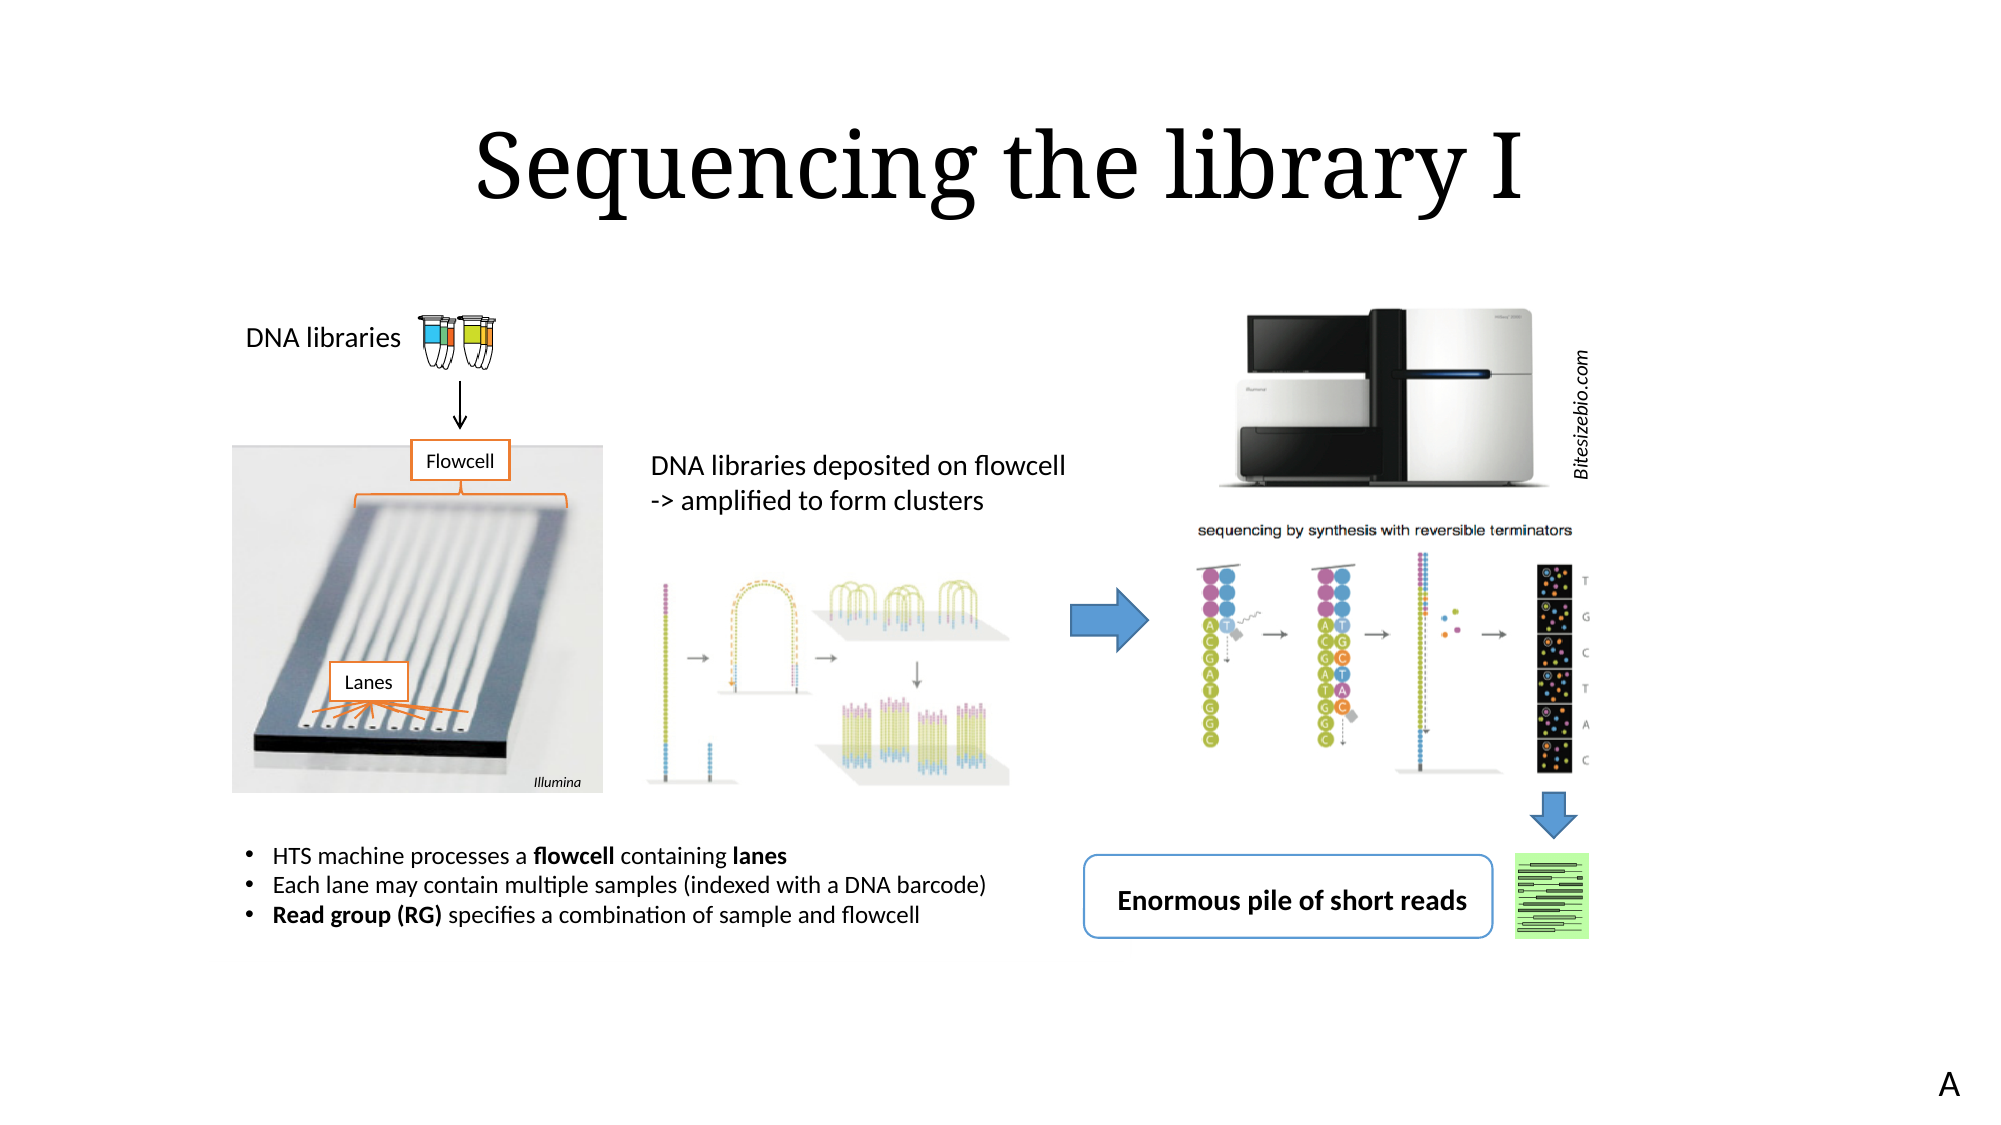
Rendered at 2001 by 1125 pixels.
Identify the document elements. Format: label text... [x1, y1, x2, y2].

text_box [232, 440, 603, 799]
text_box Enormous pile of short reads [1102, 874, 1503, 924]
picture [409, 306, 502, 380]
picture [640, 564, 1072, 799]
text_box [208, 901, 1126, 954]
picture [1219, 291, 1550, 497]
title Sequencing the library I [137, 59, 1863, 278]
text_box [1082, 853, 1494, 939]
text_box [1072, 587, 1150, 654]
text_box HTS machine processes a flowcell containing lanes Each lane may contain multiple samples (indexed with a DNA barcode) Read group (RG) specifies a combination of sample and flowcell [230, 831, 1109, 937]
picture [1193, 507, 1608, 777]
picture [1515, 854, 1589, 939]
text_box Bitesizebio.com [1559, 334, 1600, 496]
text_box DNA libraries deposited on flowcell -> amplified to form clusters [636, 438, 1082, 559]
text_box DNA libraries [231, 310, 409, 361]
text_box A [1938, 1051, 1947, 1111]
text_box [1529, 791, 1579, 840]
